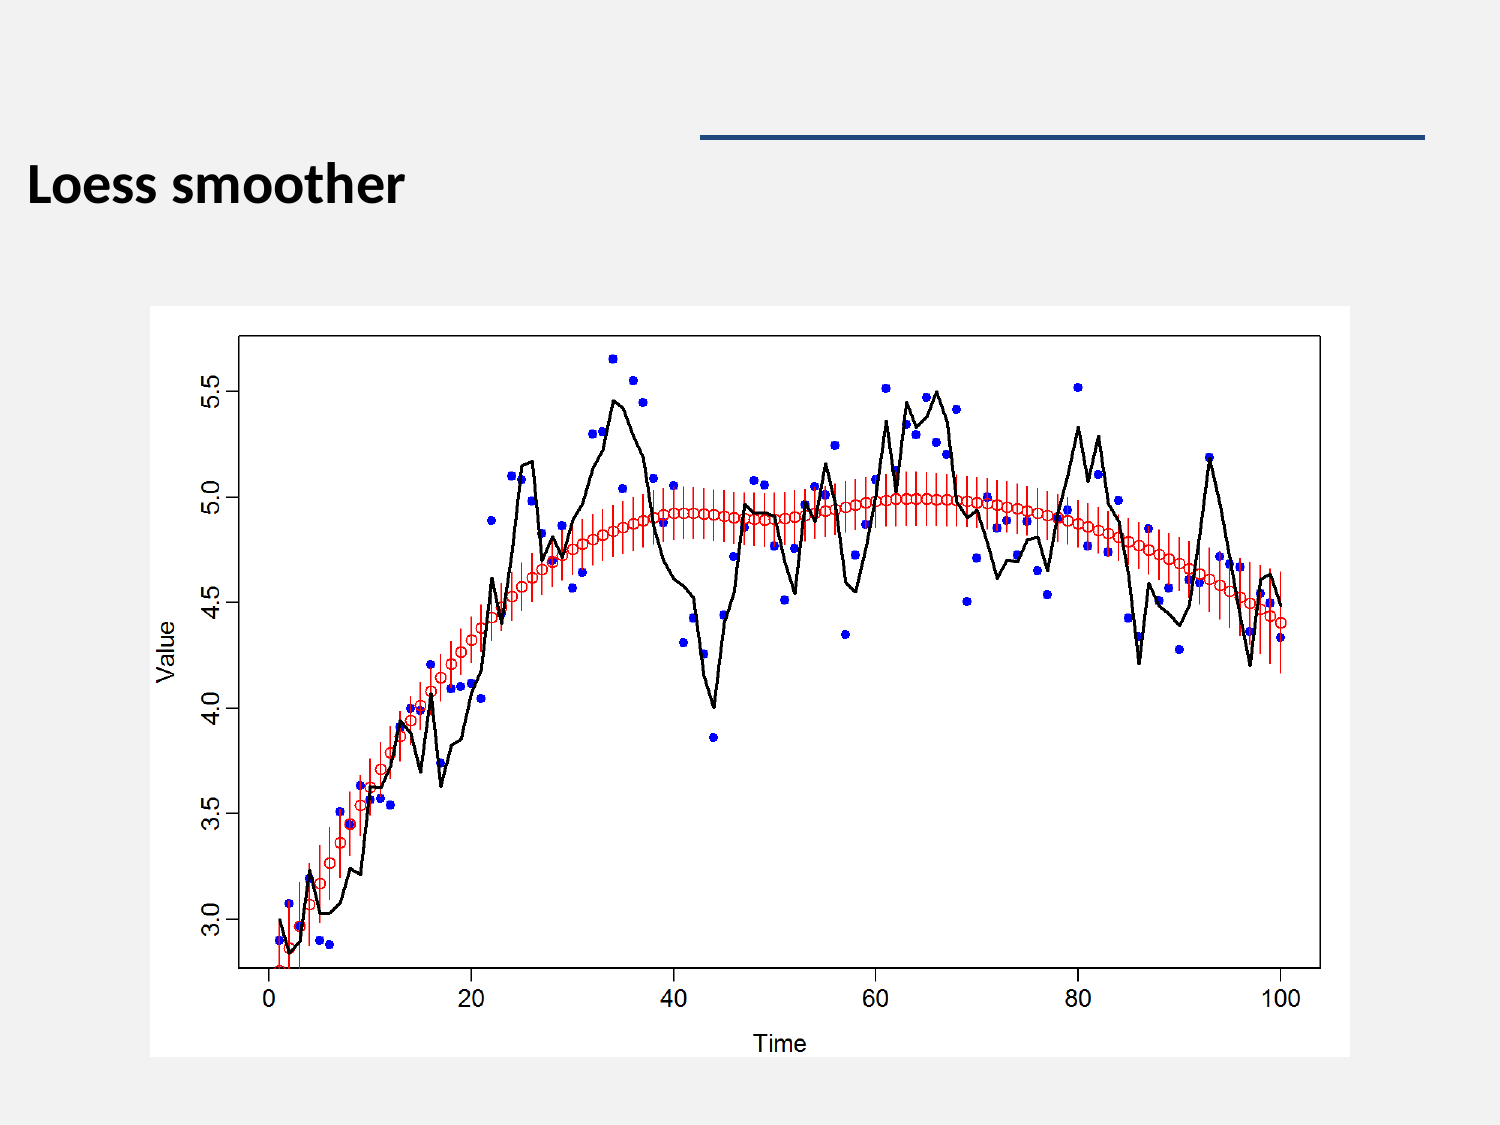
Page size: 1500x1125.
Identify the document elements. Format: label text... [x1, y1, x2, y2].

picture [149, 306, 1351, 1057]
list Loess smoother [12, 137, 1488, 1113]
